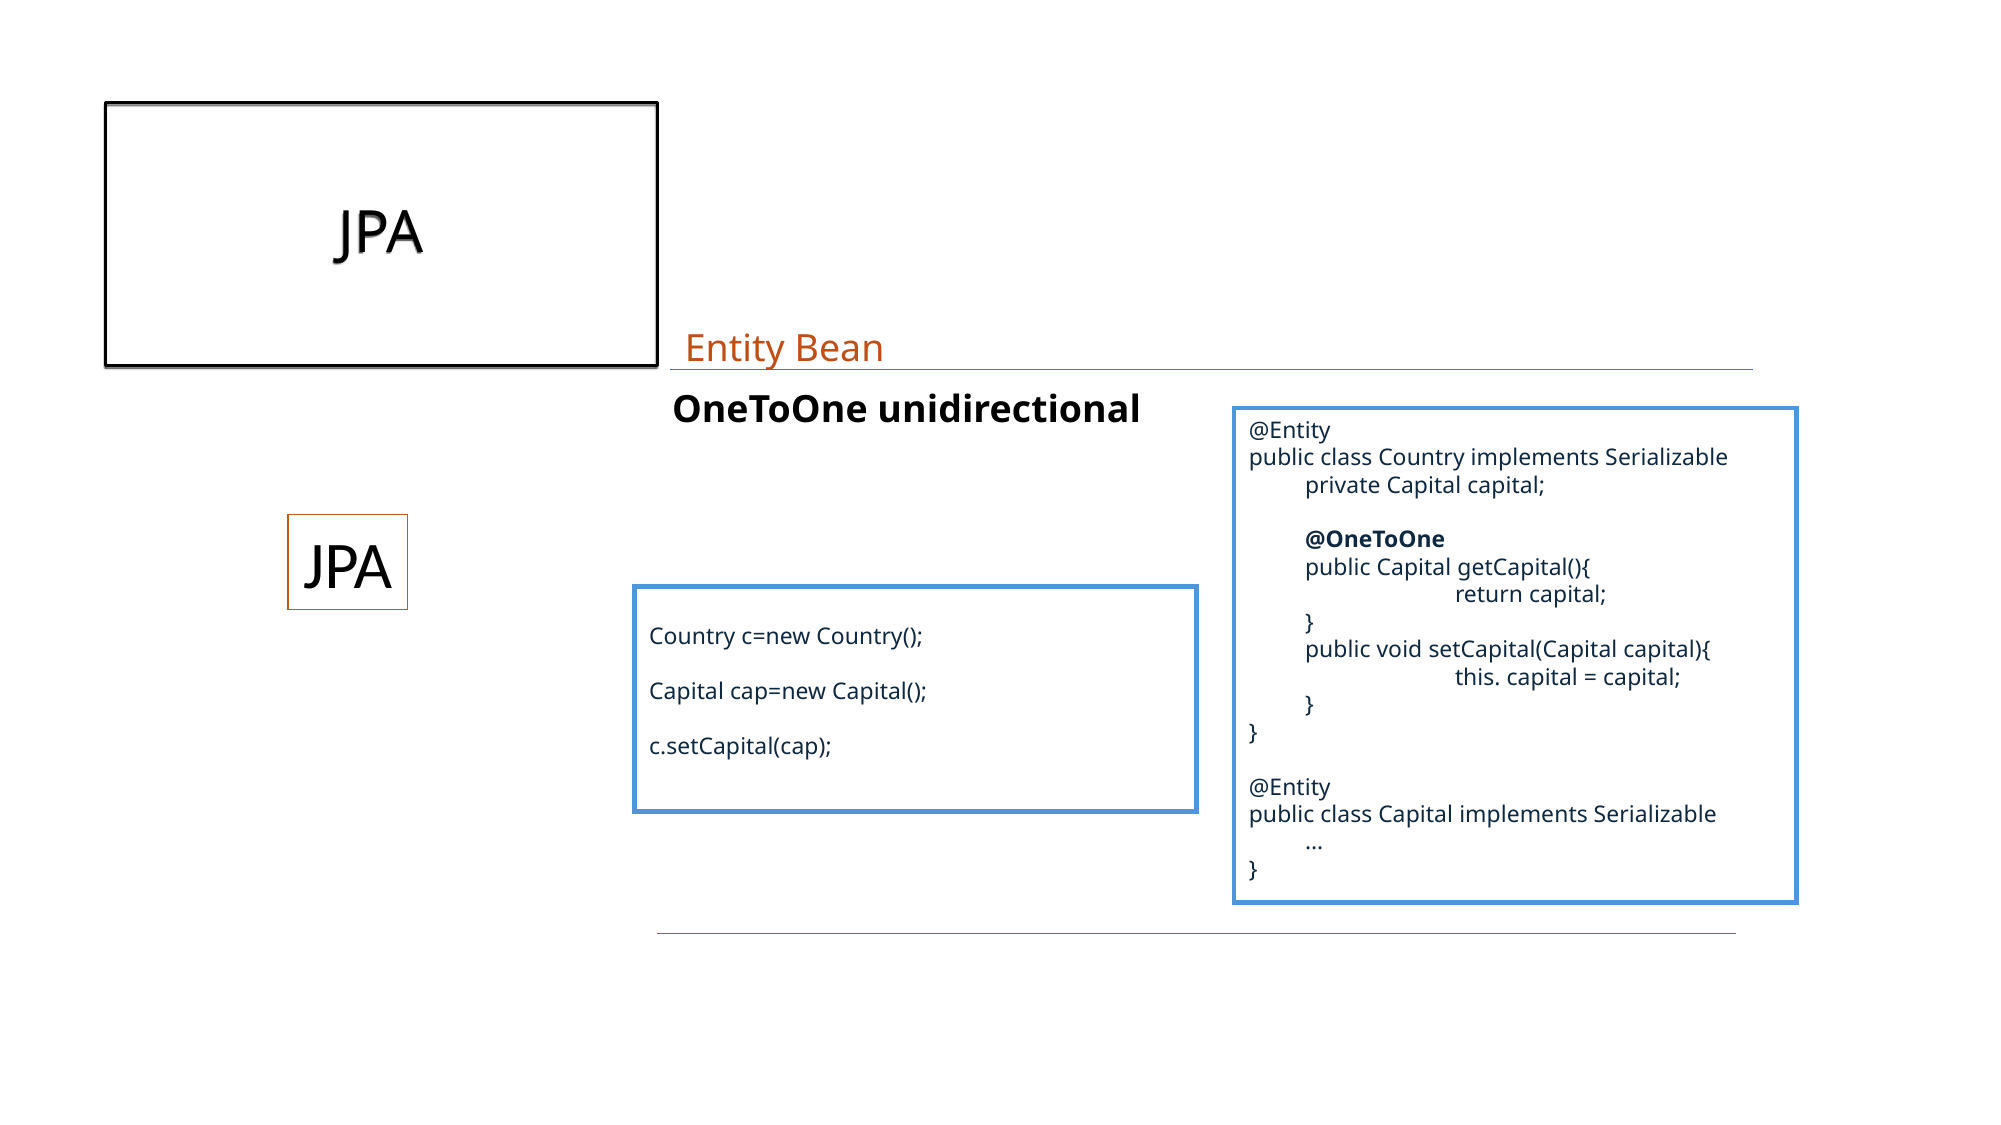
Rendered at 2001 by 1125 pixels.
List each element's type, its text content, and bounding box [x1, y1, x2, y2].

title JPA [105, 102, 658, 366]
text_box OneToOne unidirectional [657, 377, 1657, 438]
text_box Entity Bean [670, 316, 1360, 368]
text_box Entity Bean [670, 370, 1360, 377]
text_box JPA [288, 514, 408, 610]
text_box @Entity public class Country implements Serializable private Capital capital; @OneToOne public Capital getCapital(){ return capital; } public void setCapital(Capital capital){ this. capital = capital; } } @Entity public class Capital implements Serializable … } [1234, 407, 1797, 903]
text_box Country c=new Country(); Capital cap=new Capital(); c.setCapital(cap); [634, 586, 1197, 812]
